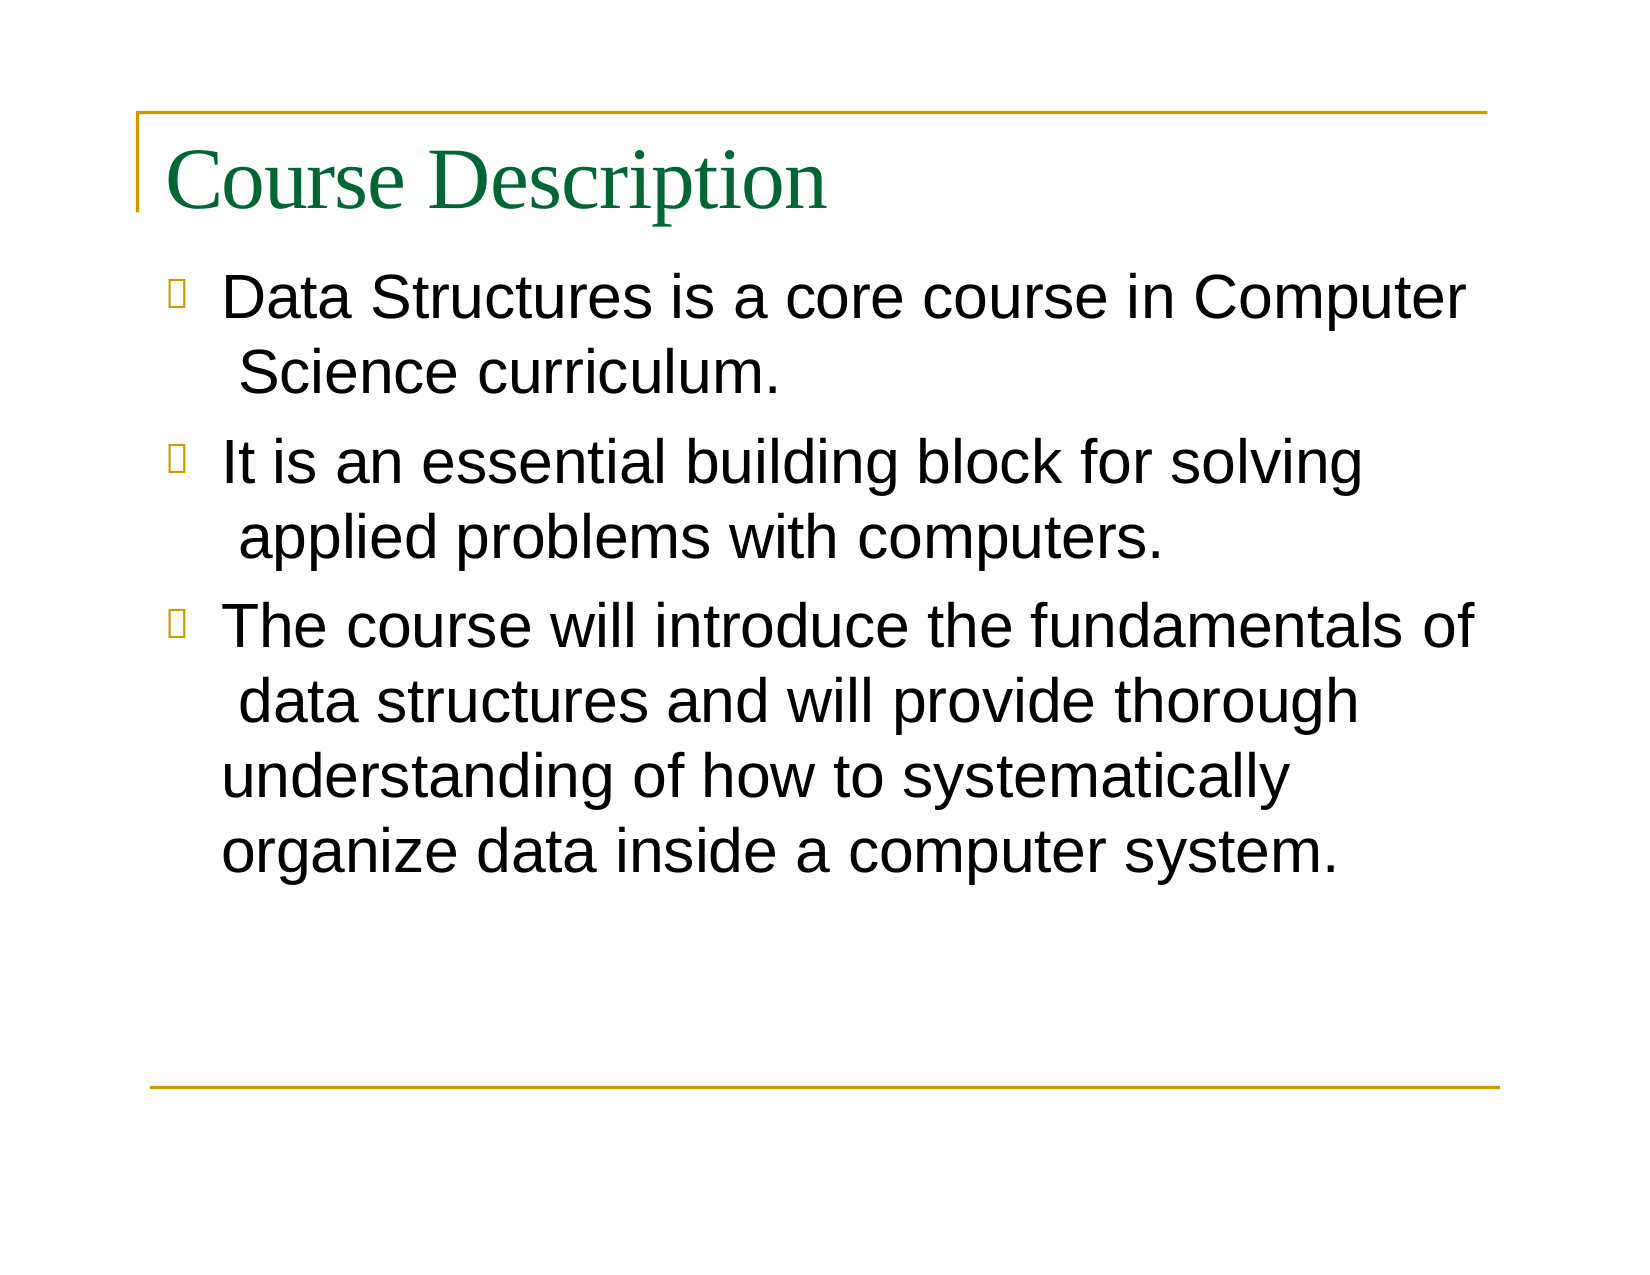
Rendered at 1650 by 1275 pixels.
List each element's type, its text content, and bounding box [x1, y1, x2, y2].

text_box Data Structures is a core course in Computer Science curriculum. It is an essential building block for solving applied problems with computers. The course will introduce the fundamentals of data structures and will provide thorough understanding of how to systematically organize data inside a computer system. [162, 253, 1480, 886]
title Course Description [162, 118, 832, 253]
